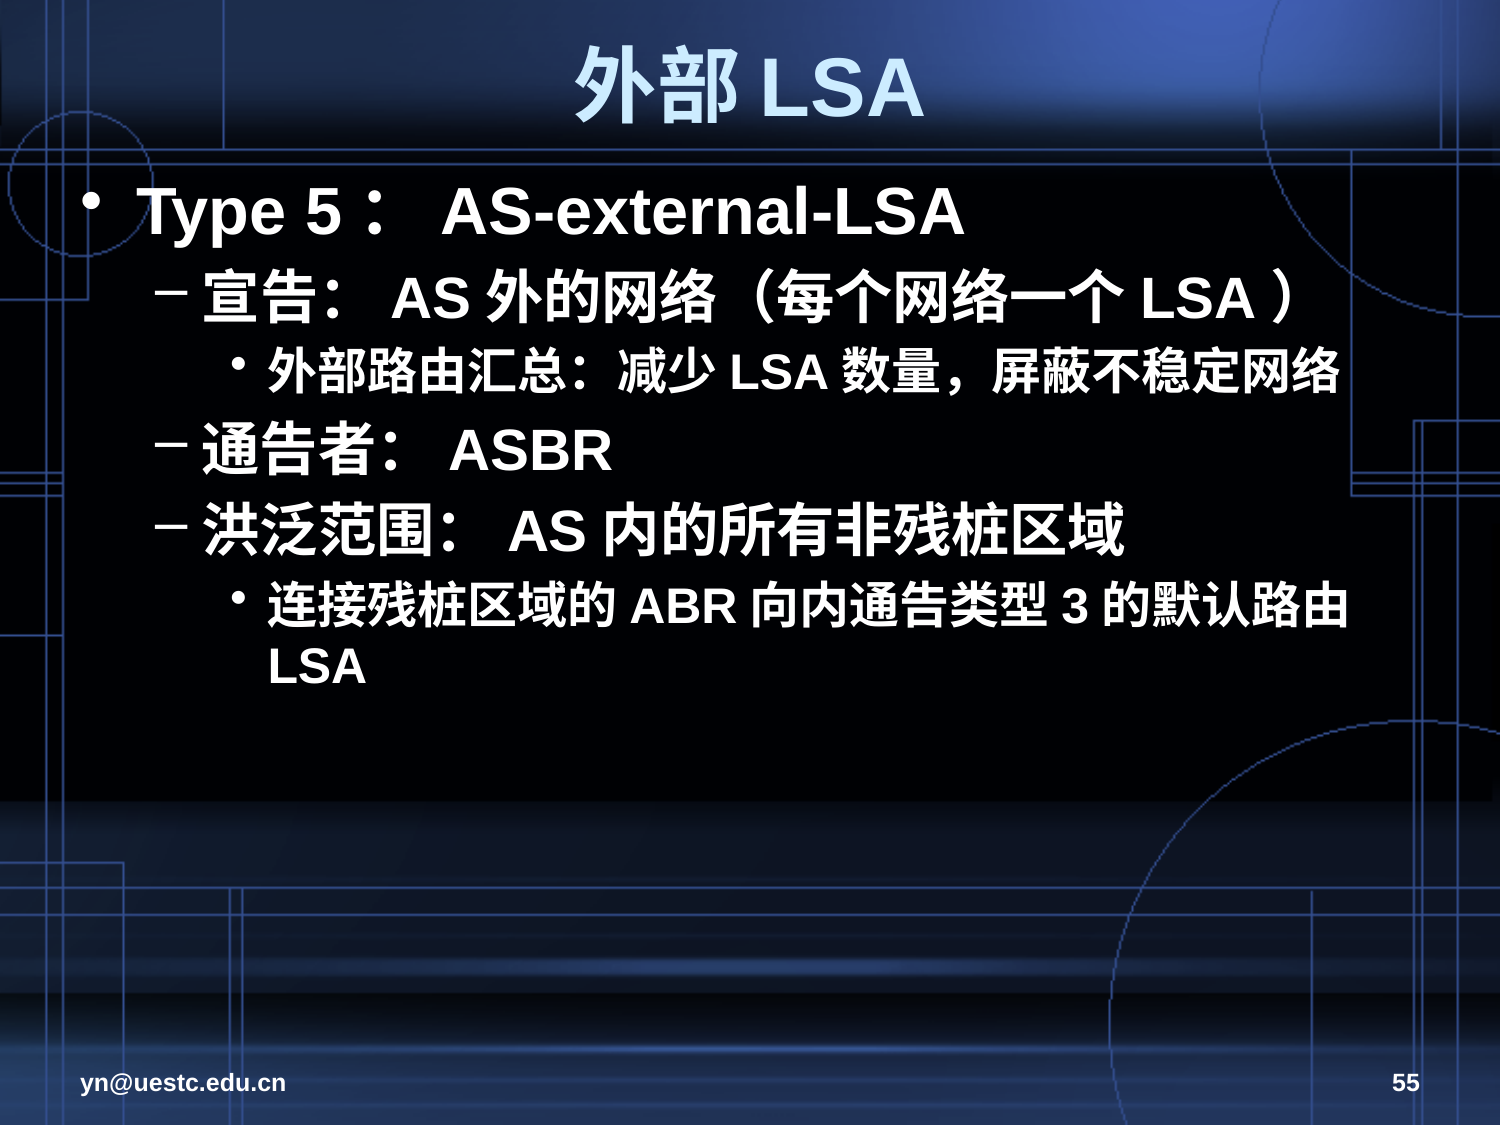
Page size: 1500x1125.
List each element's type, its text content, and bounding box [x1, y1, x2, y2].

footer yn@uestc.edu.cn [64, 1058, 1063, 1112]
title 外部LSA [64, 17, 1436, 149]
list Type 5：AS-external-LSA 宣告：AS外的网络（每个网络一个LSA） 外部路由汇总：减少LSA数量，屏蔽不稳定网络 通告者：ASBR 洪泛范围：AS内的所有非残桩区域 连接残桩区域的ABR向内通告类型3的默认路由LSA [64, 160, 1436, 1047]
picture [0, 0, 1500, 1125]
slide_number 55 [1087, 1058, 1436, 1112]
